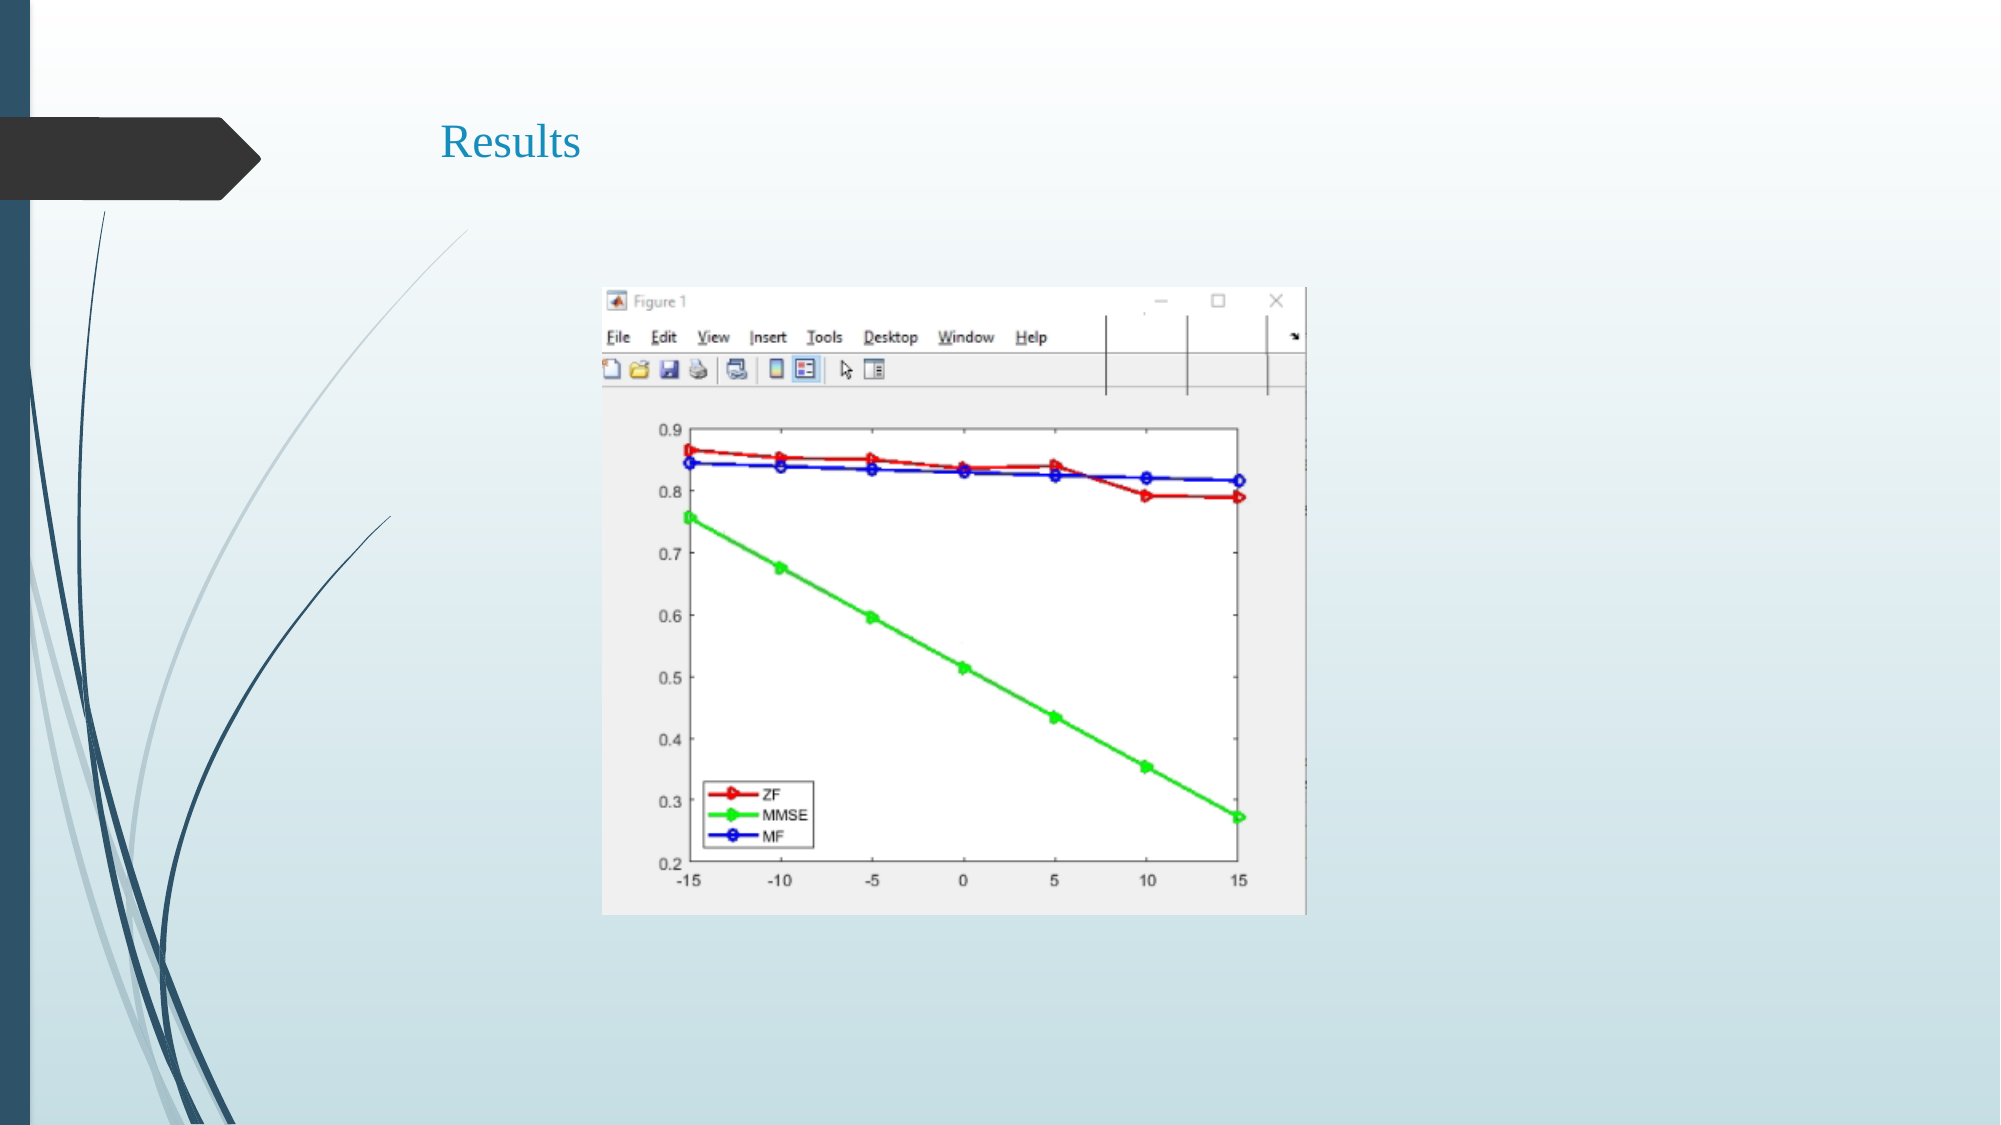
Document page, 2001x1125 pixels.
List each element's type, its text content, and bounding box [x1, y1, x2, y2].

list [602, 287, 1307, 915]
title Results [425, 102, 1888, 176]
